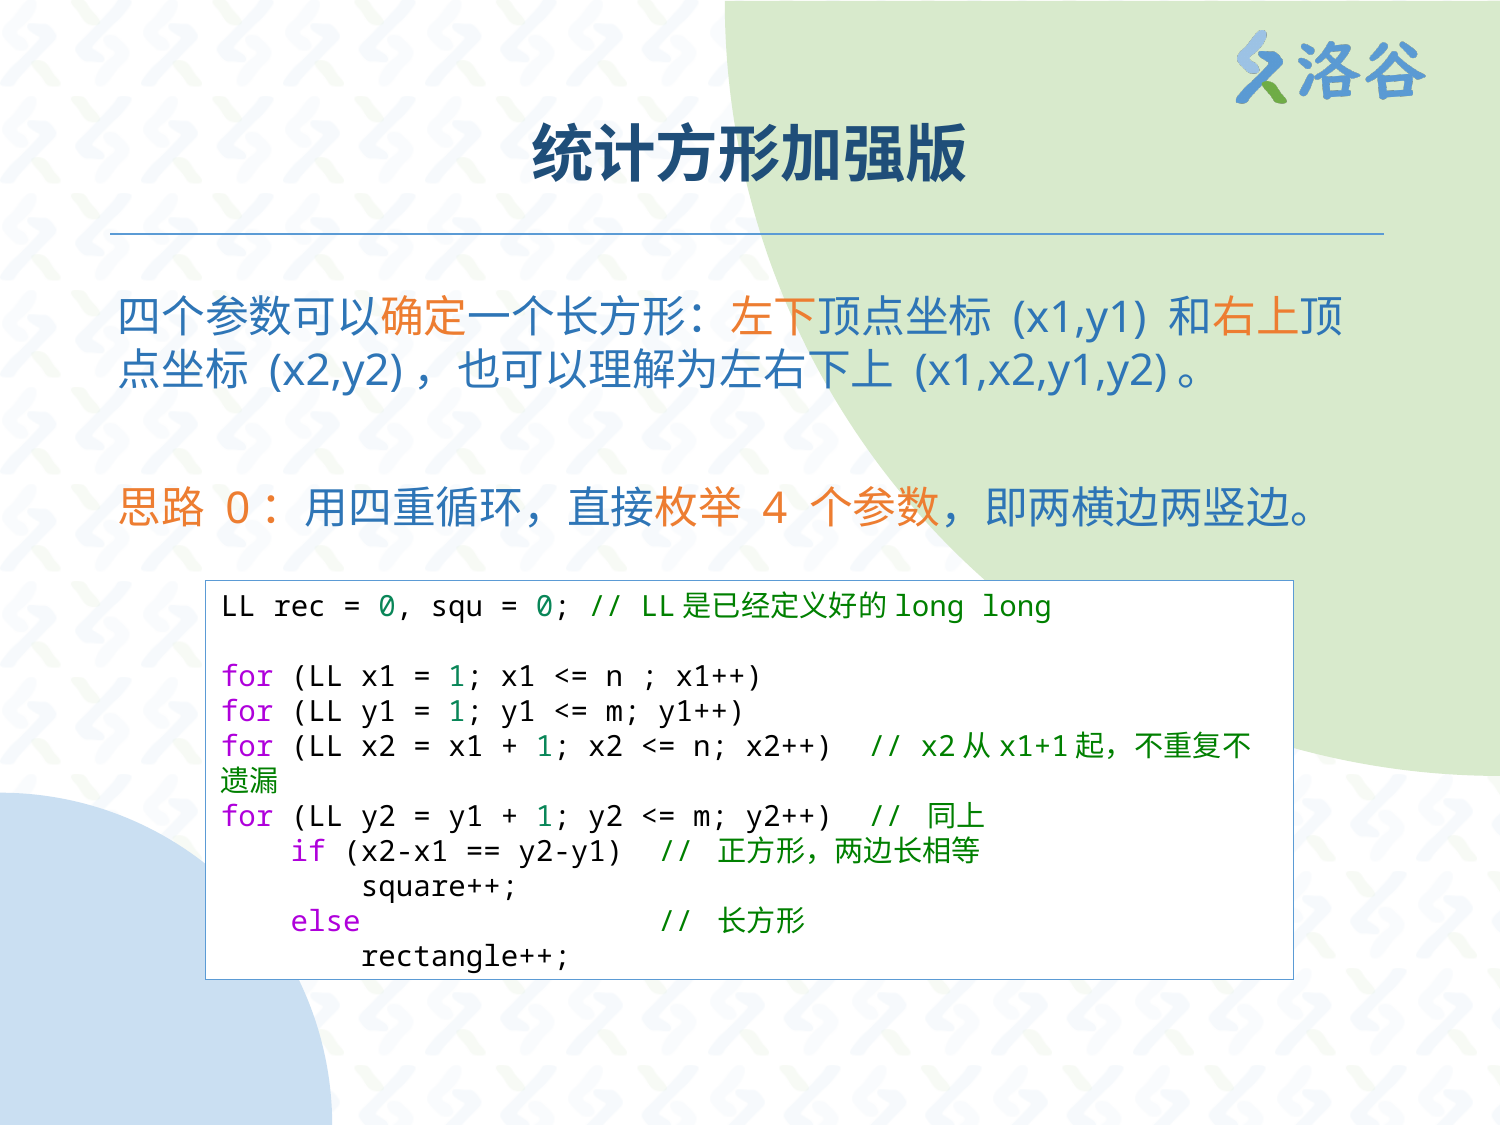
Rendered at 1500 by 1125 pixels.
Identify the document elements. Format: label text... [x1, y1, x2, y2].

text_box LL rec = 0, squ = 0; // LL是已经定义好的long long for (LL x1 = 1; x1 <= n ; x1++) for (LL y1 = 1; y1 <= m; y1++) for (LL x2 = x1 + 1; x2 <= n; x2++) // x2从x1+1起，不重复不遗漏 for (LL y2 = y1 + 1; y2 <= m; y2++) // 同上 if (x2-x1 == y2-y1) // 正方形，两边长相等 square++; else // 长方形 rectangle++; [205, 580, 1294, 980]
list 四个参数可以确定一个长方形：左下顶点坐标 (x1,y1) 和右上顶点坐标 (x2,y2)，也可以理解为左右下上 (x1,x2,y1,y2)。 思路 0：用四重循环，直接枚举 4 个参数，即两横边两竖边。 [102, 281, 1397, 1030]
picture [1235, 26, 1427, 108]
title 统计方形加强版 [102, 77, 1397, 198]
